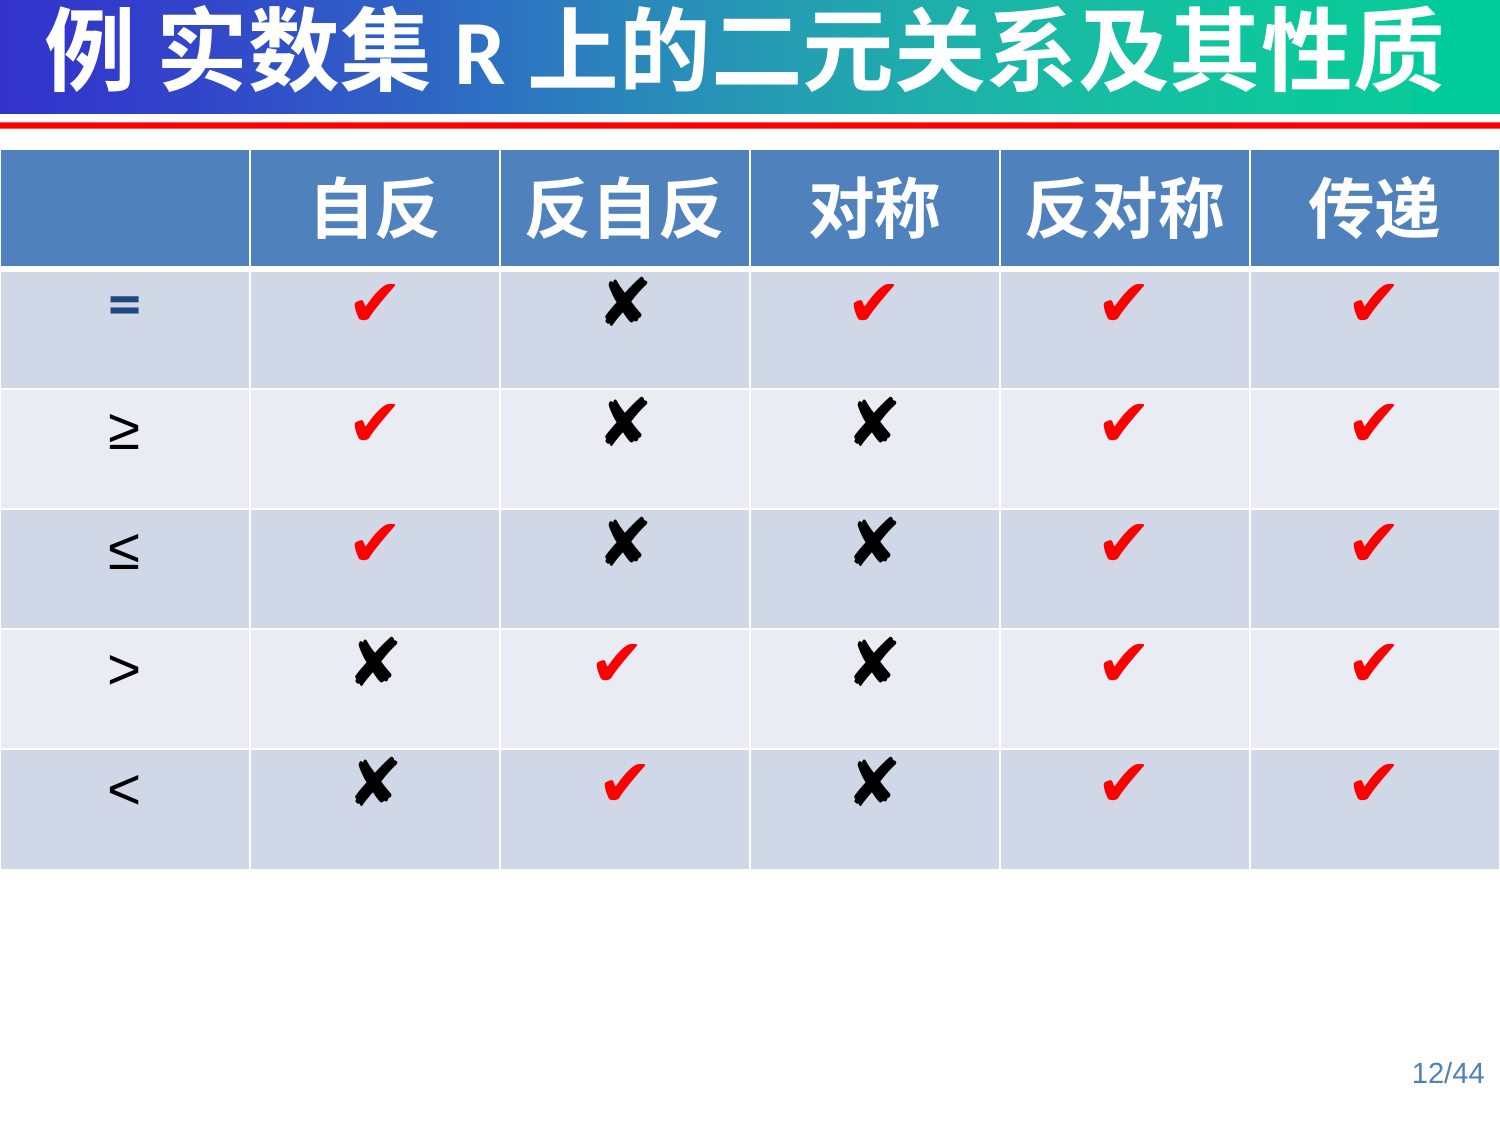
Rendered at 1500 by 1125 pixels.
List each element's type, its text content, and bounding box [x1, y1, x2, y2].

table_cell ✘ [751, 630, 999, 748]
table_cell ✔ [1251, 272, 1499, 388]
table_cell ✘ [251, 630, 499, 748]
table_header 反自反 [501, 150, 749, 266]
table_cell ✔ [751, 272, 999, 388]
table_cell = [1, 272, 249, 388]
slide_number 12/44 [1149, 1046, 1500, 1125]
picture [0, 0, 1500, 114]
table_cell ✔ [1251, 510, 1499, 628]
table_cell ✔ [251, 390, 499, 508]
table_cell ✔ [1001, 390, 1249, 508]
table_cell ✘ [501, 272, 749, 388]
table_cell ✔ [251, 272, 499, 388]
table_cell > [1, 630, 249, 748]
table_cell ✘ [501, 390, 749, 508]
table_cell ✘ [751, 750, 999, 869]
title 例 实数集R上的二元关系及其性质 [29, 0, 1483, 101]
table_header 传递 [1251, 150, 1499, 266]
table_cell ✔ [501, 630, 749, 748]
table_cell ✘ [751, 510, 999, 628]
table_cell ✔ [1251, 390, 1499, 508]
table_cell ✔ [1001, 272, 1249, 388]
table_cell ✘ [751, 390, 999, 508]
table_cell ✔ [251, 510, 499, 628]
table_cell ✔ [1251, 750, 1499, 869]
table_cell ✘ [251, 750, 499, 869]
table_header 对称 [751, 150, 999, 266]
table_cell ≥ [1, 390, 249, 508]
table_cell ✔ [1001, 630, 1249, 748]
table_cell ≤ [1, 510, 249, 628]
table_cell ✔ [1001, 750, 1249, 869]
table_cell ✔ [1001, 510, 1249, 628]
table_cell < [1, 750, 249, 869]
table_cell ✘ [501, 510, 749, 628]
table_header 自反 [251, 150, 499, 266]
table_header [1, 150, 249, 266]
table_cell ✔ [1251, 630, 1499, 748]
table_cell ✔ [501, 750, 749, 869]
table_header 反对称 [1001, 150, 1249, 266]
